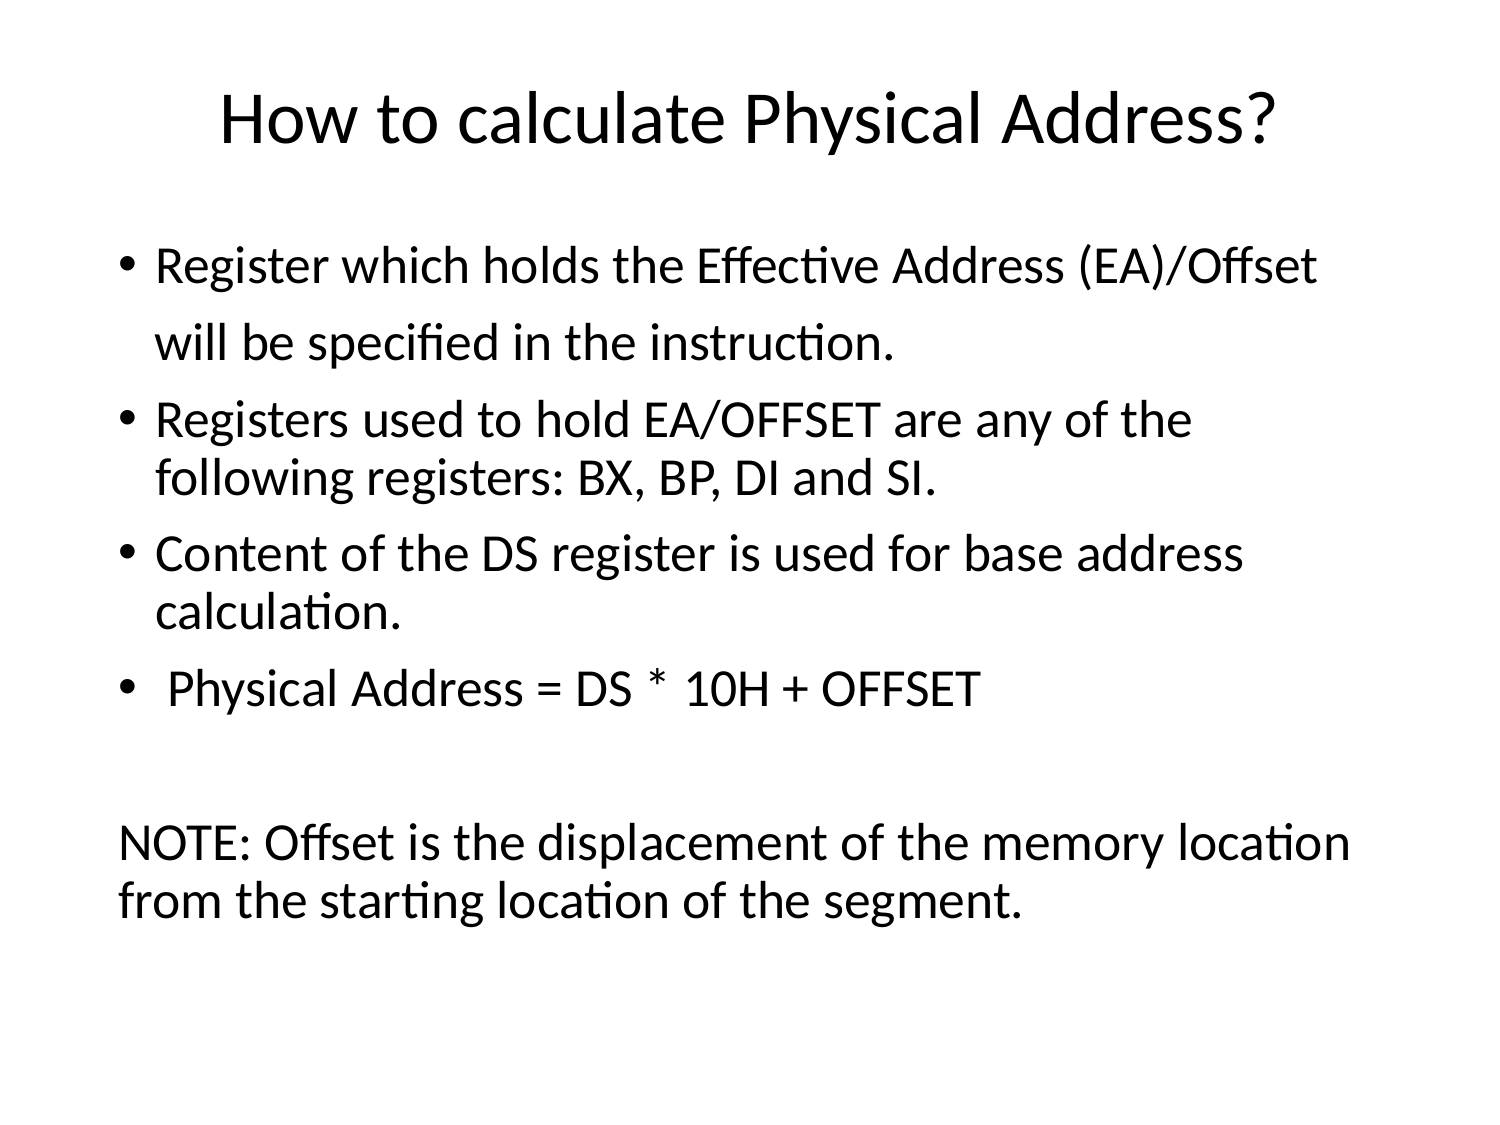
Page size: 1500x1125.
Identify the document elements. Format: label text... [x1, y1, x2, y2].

list Register which holds the Effective Address (EA)/Offset will be specified in the instruction. Registers used to hold EA/OFFSET are any of the following registers: BX, BP, DI and SI. Content of the DS register is used for base address calculation. Physical Address = DS * 10H + OFFSET NOTE: Offset is the displacement of the memory location from the starting location of the segment. [103, 229, 1397, 944]
title How to calculate Physical Address? [103, 59, 1397, 179]
